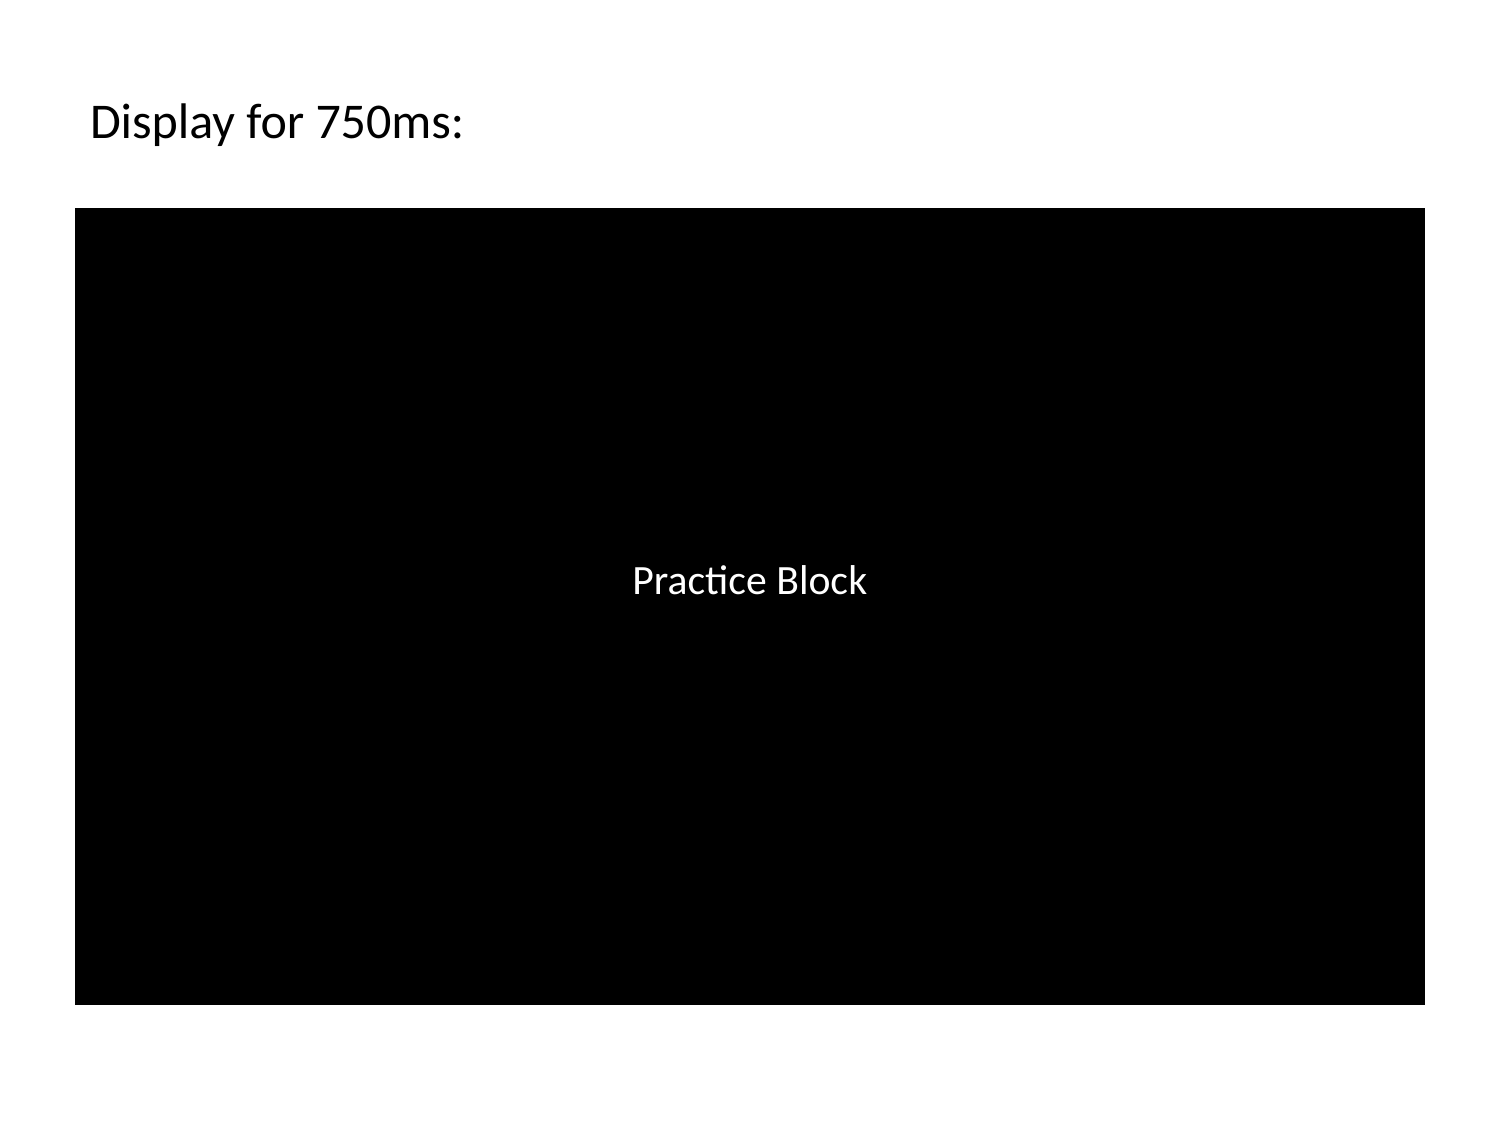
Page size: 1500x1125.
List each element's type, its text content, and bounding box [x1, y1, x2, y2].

list Practice Block [75, 208, 1425, 1005]
title Display for 750ms: [75, 45, 1425, 192]
